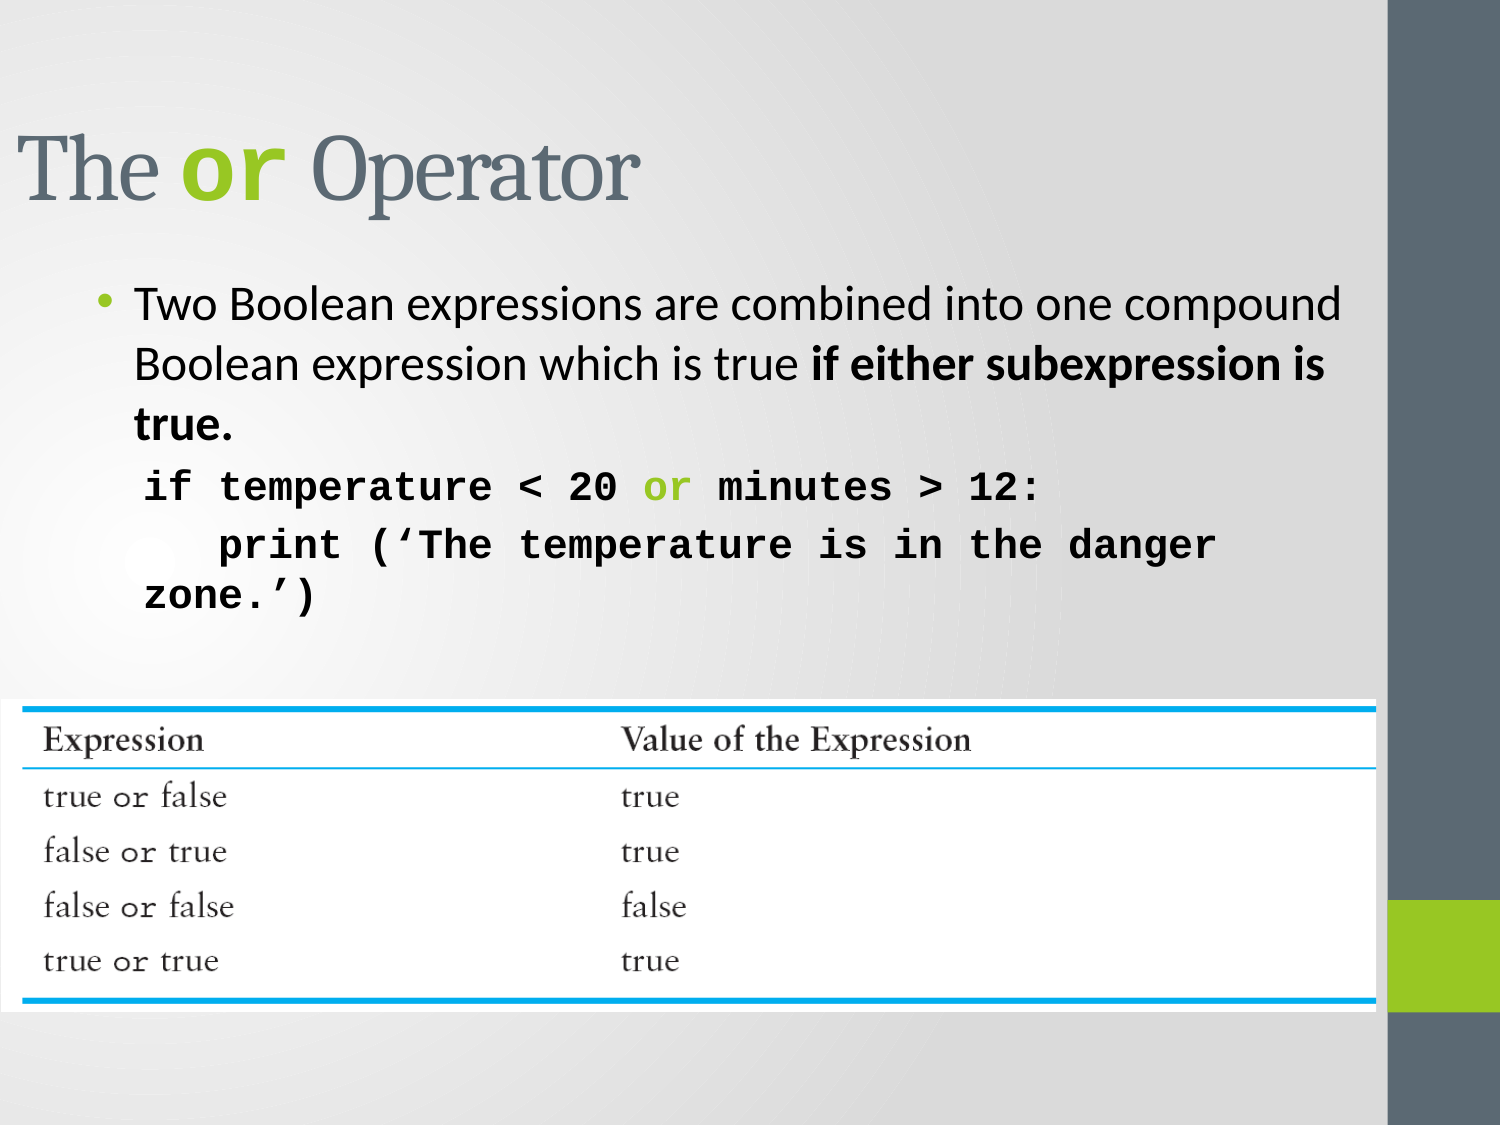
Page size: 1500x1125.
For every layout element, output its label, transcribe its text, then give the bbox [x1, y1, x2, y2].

title The or Operator [1, 87, 1352, 238]
list Two Boolean expressions are combined into one compound Boolean expression which is true if either subexpression is true. if temperature < 20 or minutes > 12: print (‘The temperature is in the danger zone.’) [62, 262, 1413, 943]
picture [0, 699, 1377, 1013]
